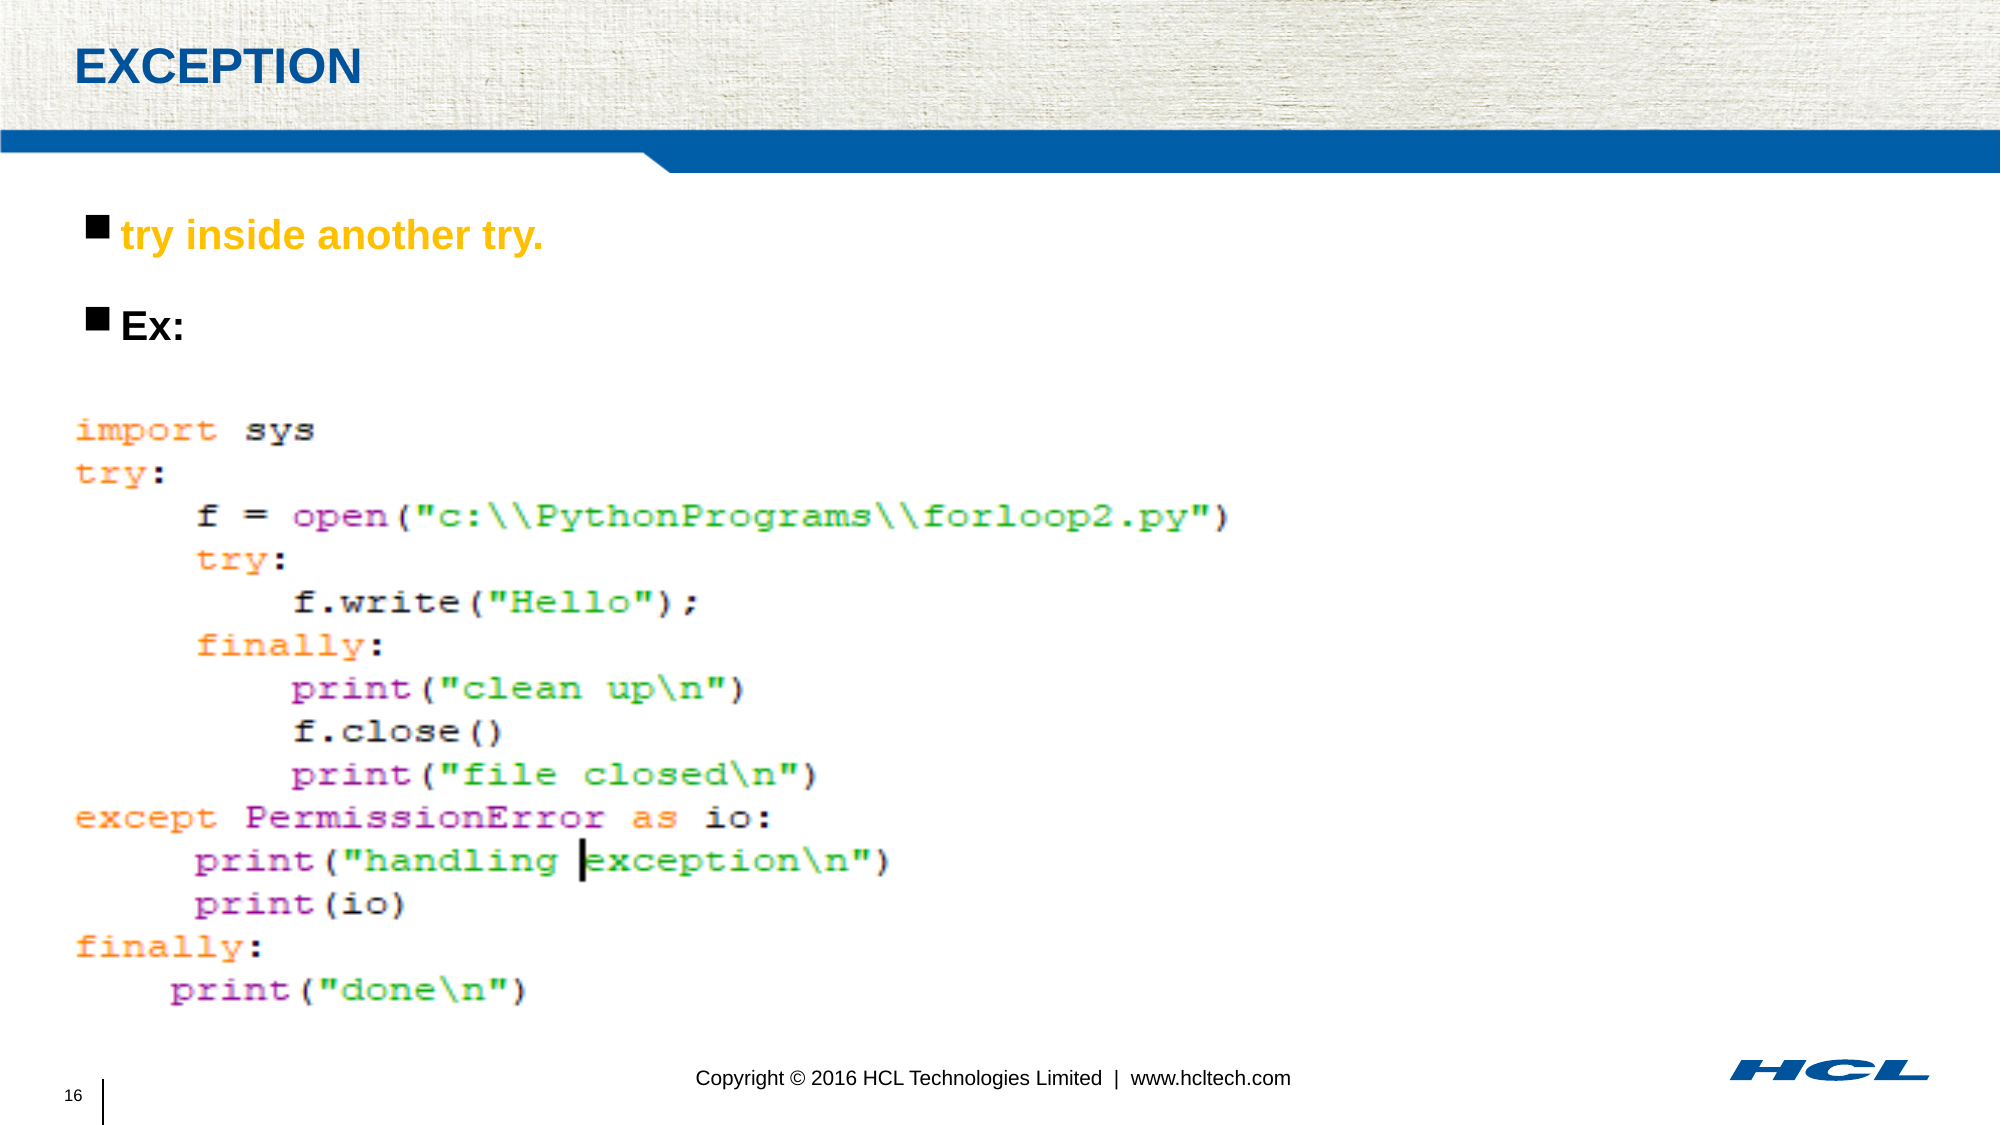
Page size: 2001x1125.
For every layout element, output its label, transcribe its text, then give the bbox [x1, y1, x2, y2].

list try inside another try. Ex: [66, 200, 1934, 943]
title exception [66, 2, 1934, 126]
picture [66, 414, 1319, 1018]
picture [0, 0, 2000, 173]
